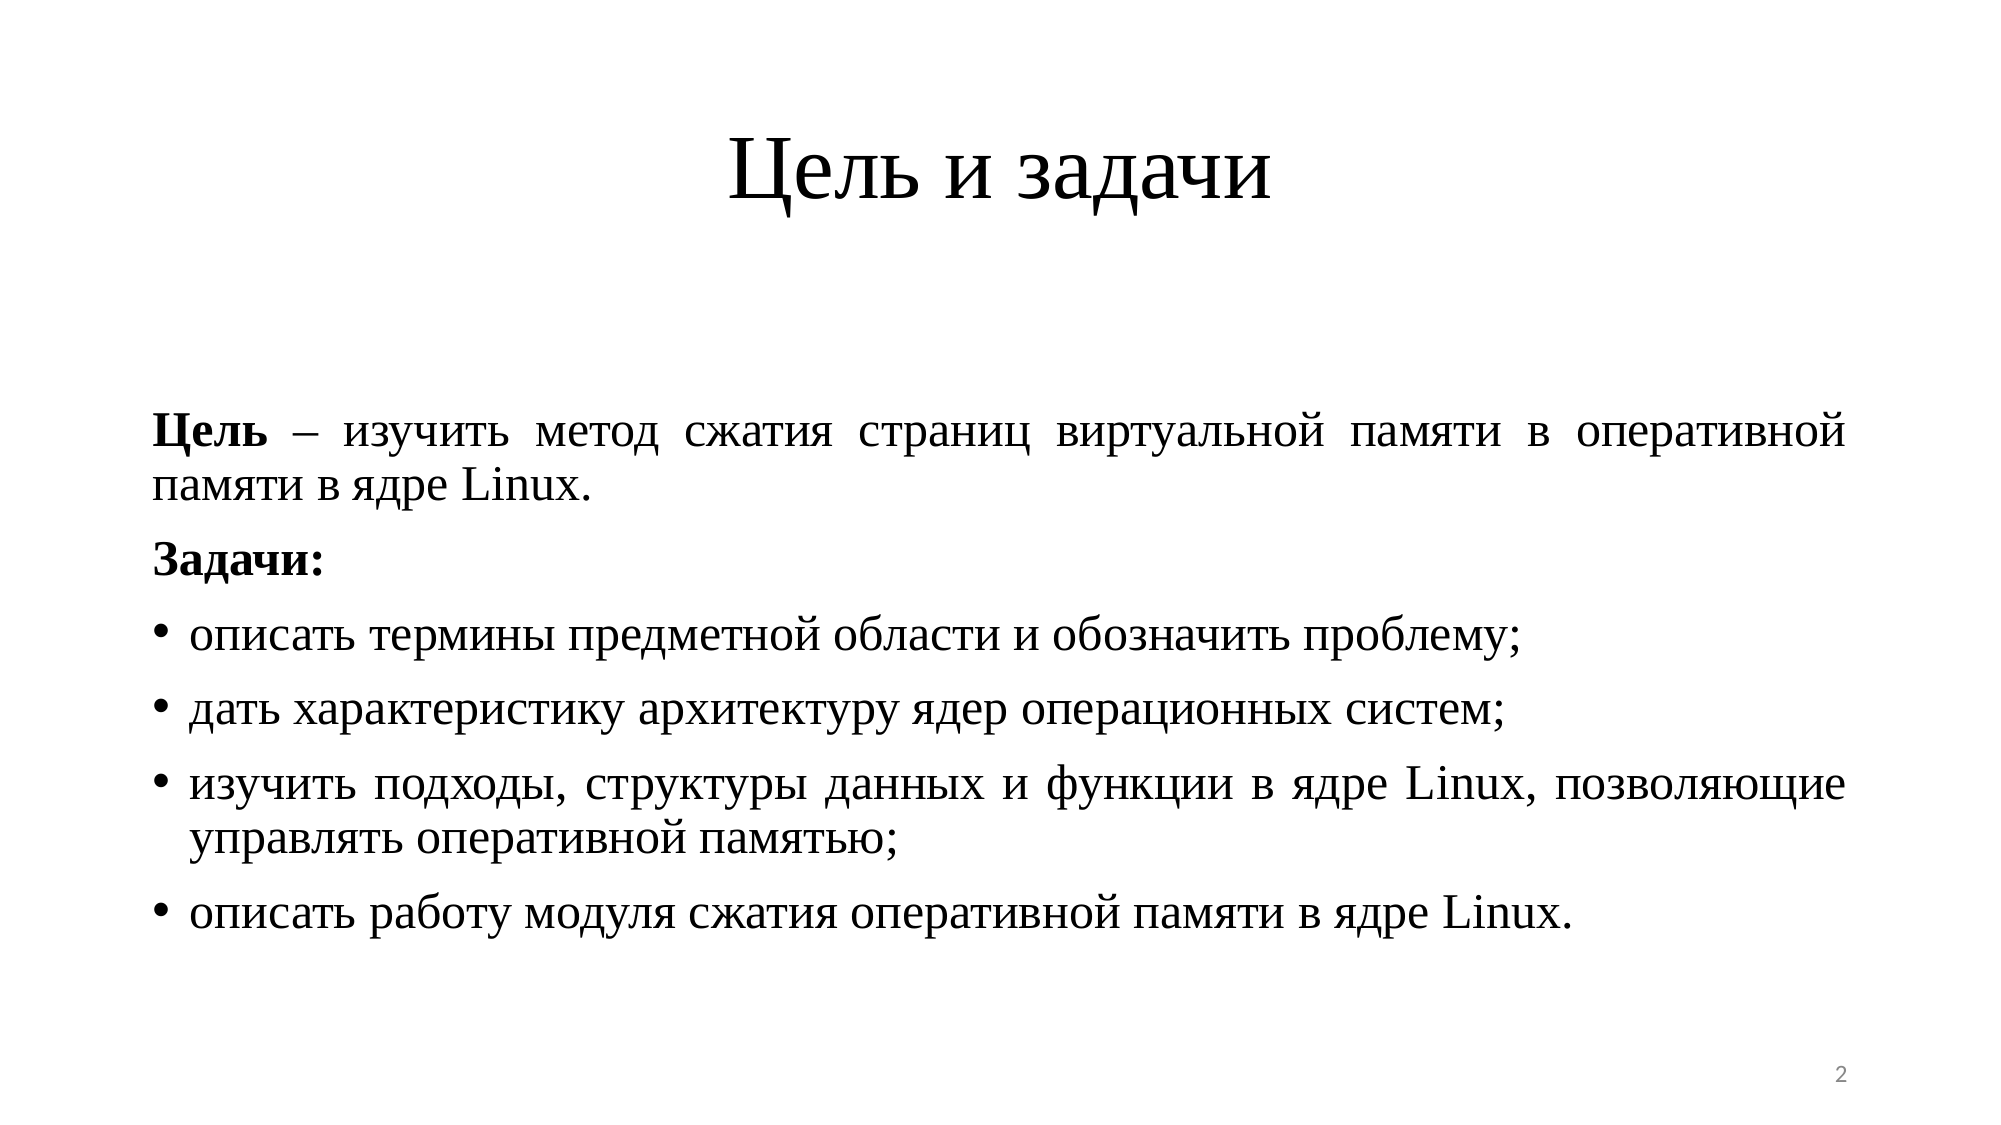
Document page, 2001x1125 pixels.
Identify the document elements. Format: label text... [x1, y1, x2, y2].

title Цель и задачи [137, 59, 1863, 277]
list Цель – изучить метод сжатия страниц виртуальной памяти в оперативной памяти в ядре Linux. Задачи: описать термины предметной области и обозначить проблему; дать характеристику архитектуру ядер операционных систем; изучить подходы, структуры данных и функции в ядре Linux, позволяющие управлять оперативной памятью; описать работу модуля сжатия оперативной памяти в ядре Linux. [137, 277, 1863, 1066]
slide_number ‹#› [1412, 1042, 1863, 1103]
